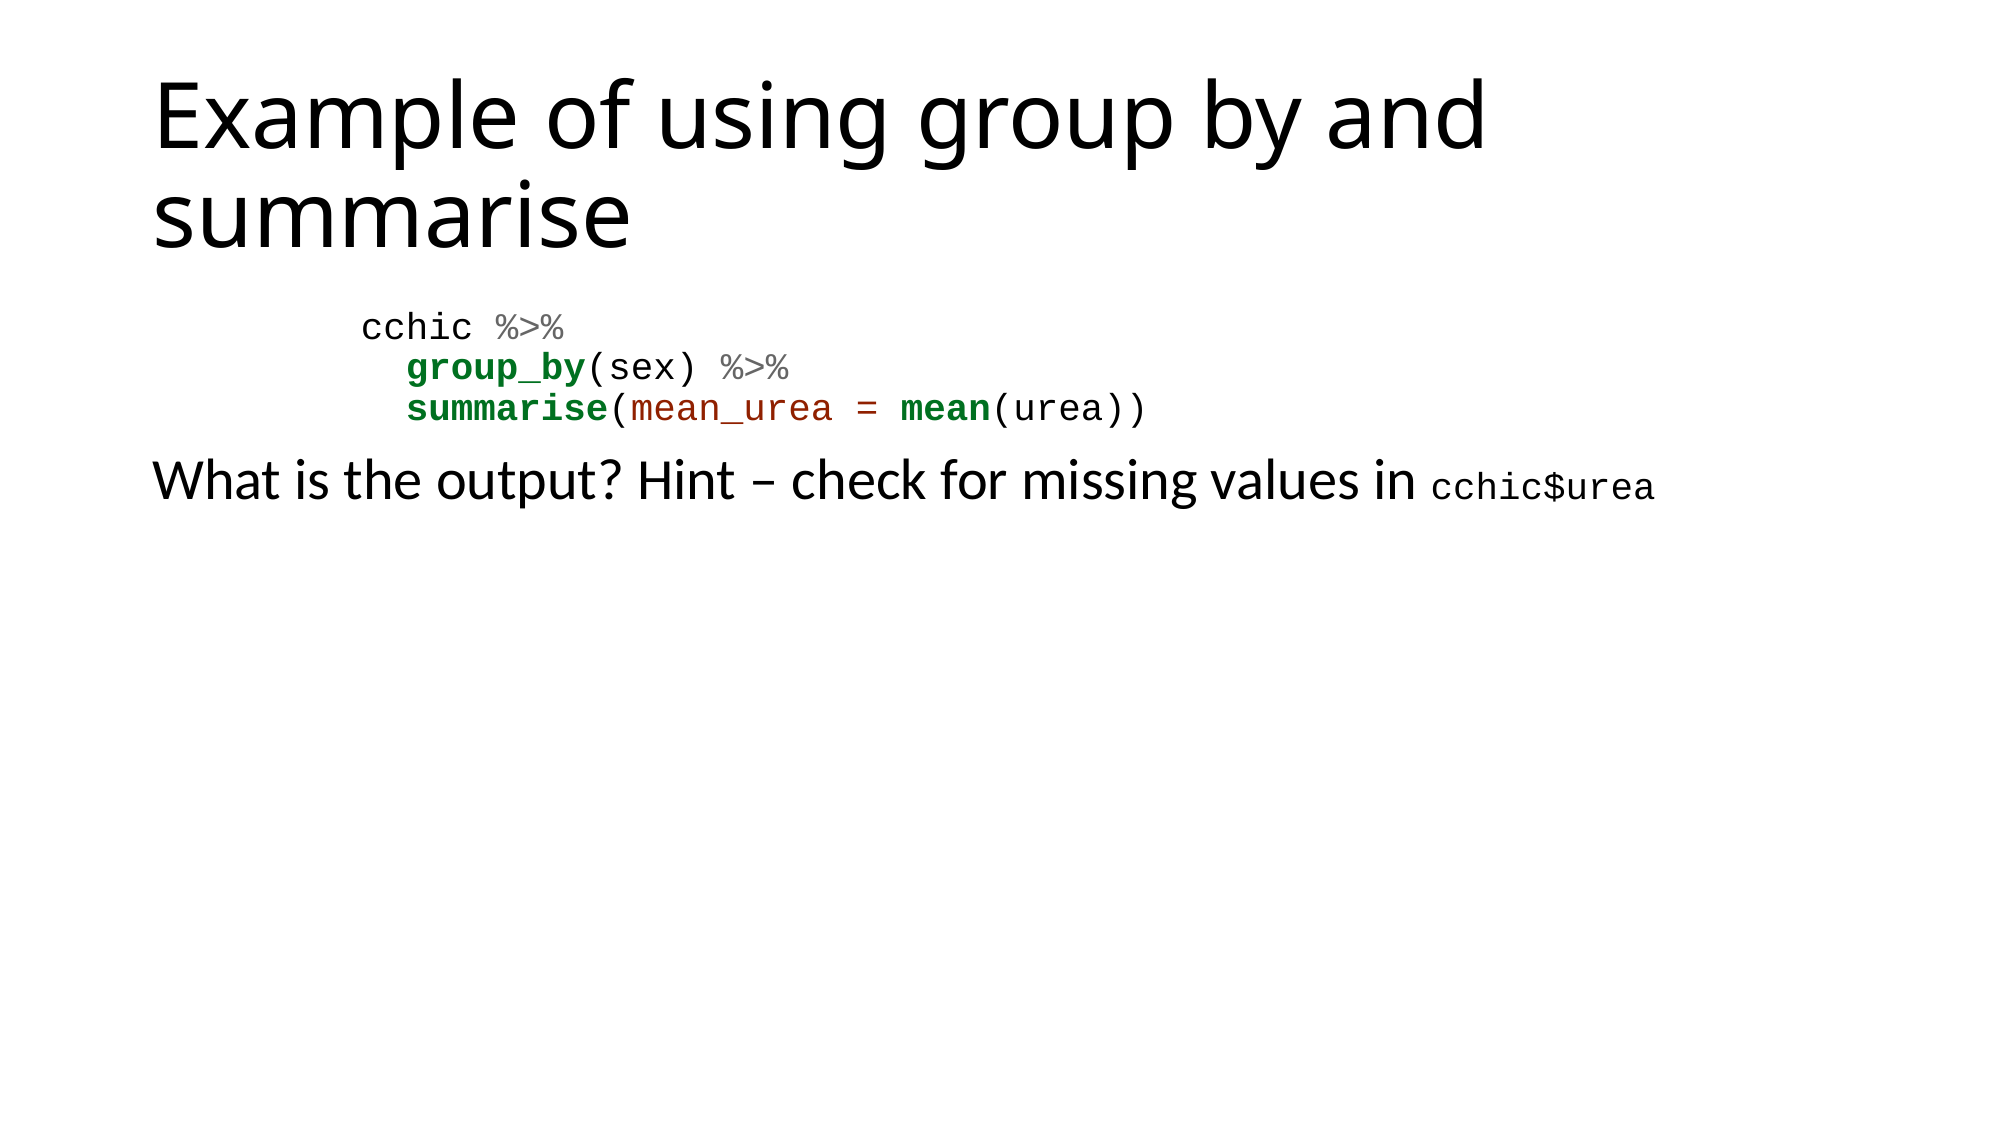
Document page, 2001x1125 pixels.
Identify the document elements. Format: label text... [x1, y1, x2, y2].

list cchic %>% group_by(sex) %>% summarise(mean_urea = mean(urea)) What is the output? Hint – check for missing values in cchic$urea [137, 299, 1863, 1014]
title Example of using group by and summarise [137, 59, 1863, 278]
